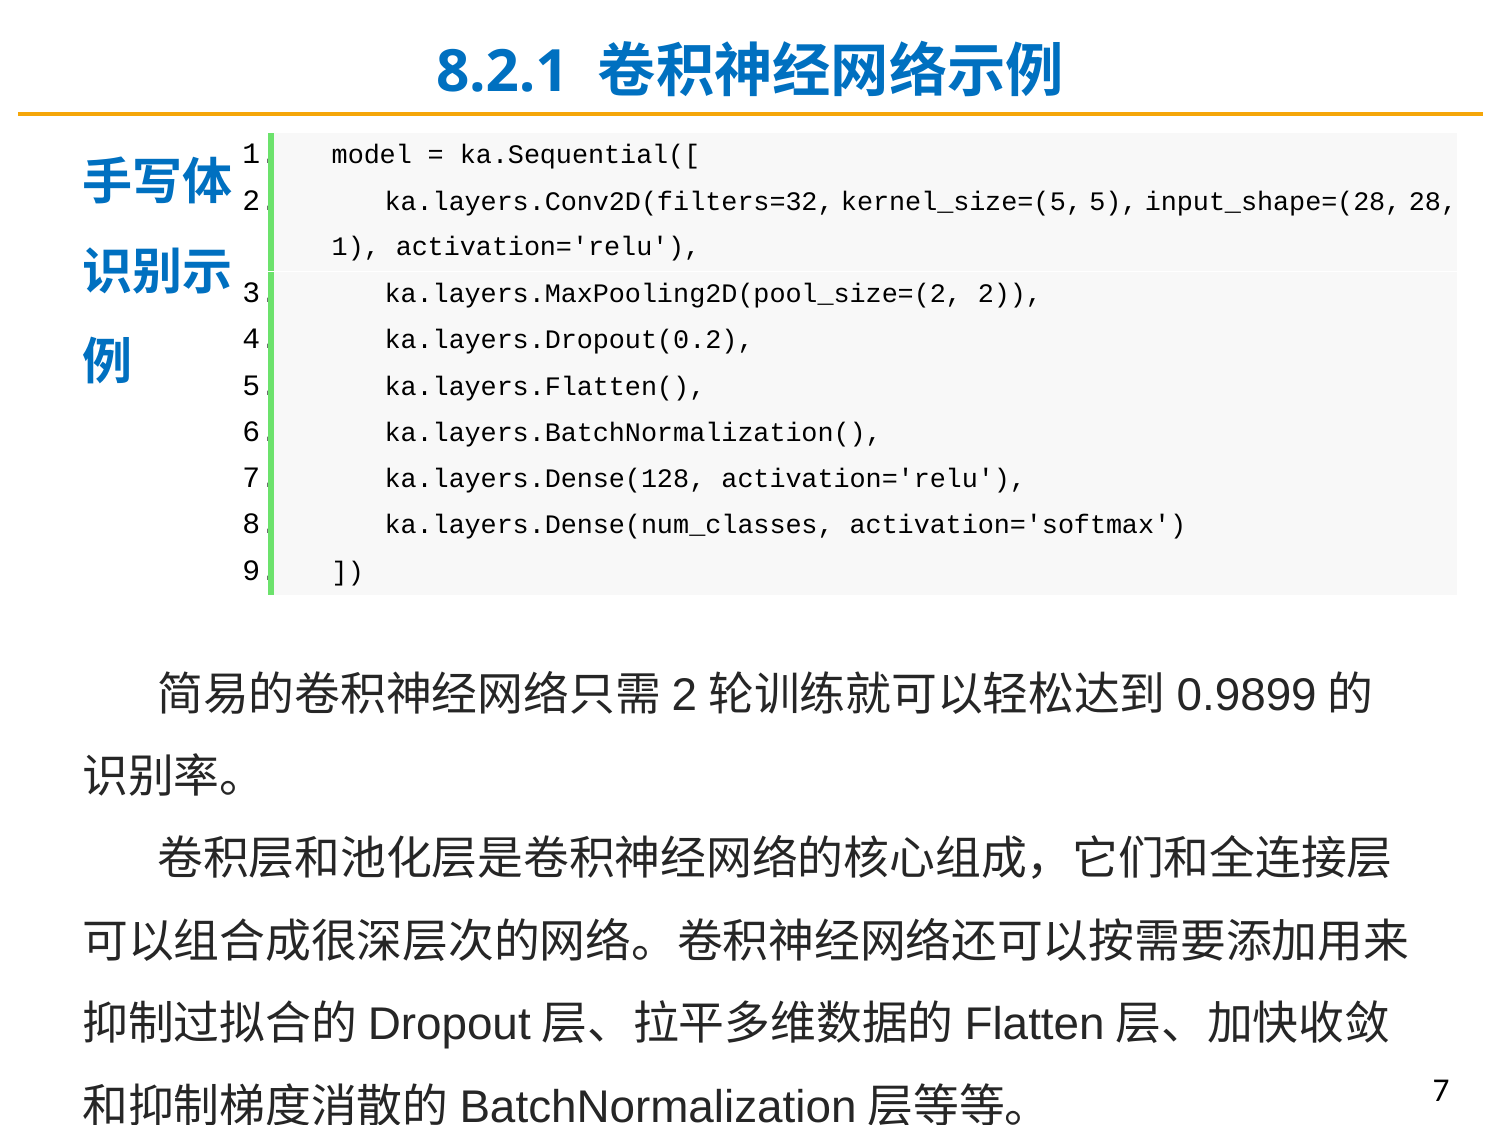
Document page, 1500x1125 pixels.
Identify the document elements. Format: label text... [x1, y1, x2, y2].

text_box 手写体 识别示 例 简易的卷积神经网络只需2轮训练就可以轻松达到0.9899的识别率。 卷积层和池化层是卷积神经网络的核心组成，它们和全连接层可以组合成很深层次的网络。卷积神经网络还可以按需要添加用来抑制过拟合的Dropout层、拉平多维数据的Flatten层、加快收敛和抑制梯度消散的BatchNormalization层等等。 [67, 111, 1434, 1059]
text_box 7 [1114, 1060, 1465, 1106]
picture [224, 132, 1465, 638]
text_box 8.2.1 卷积神经网络示例 [0, 25, 1500, 111]
